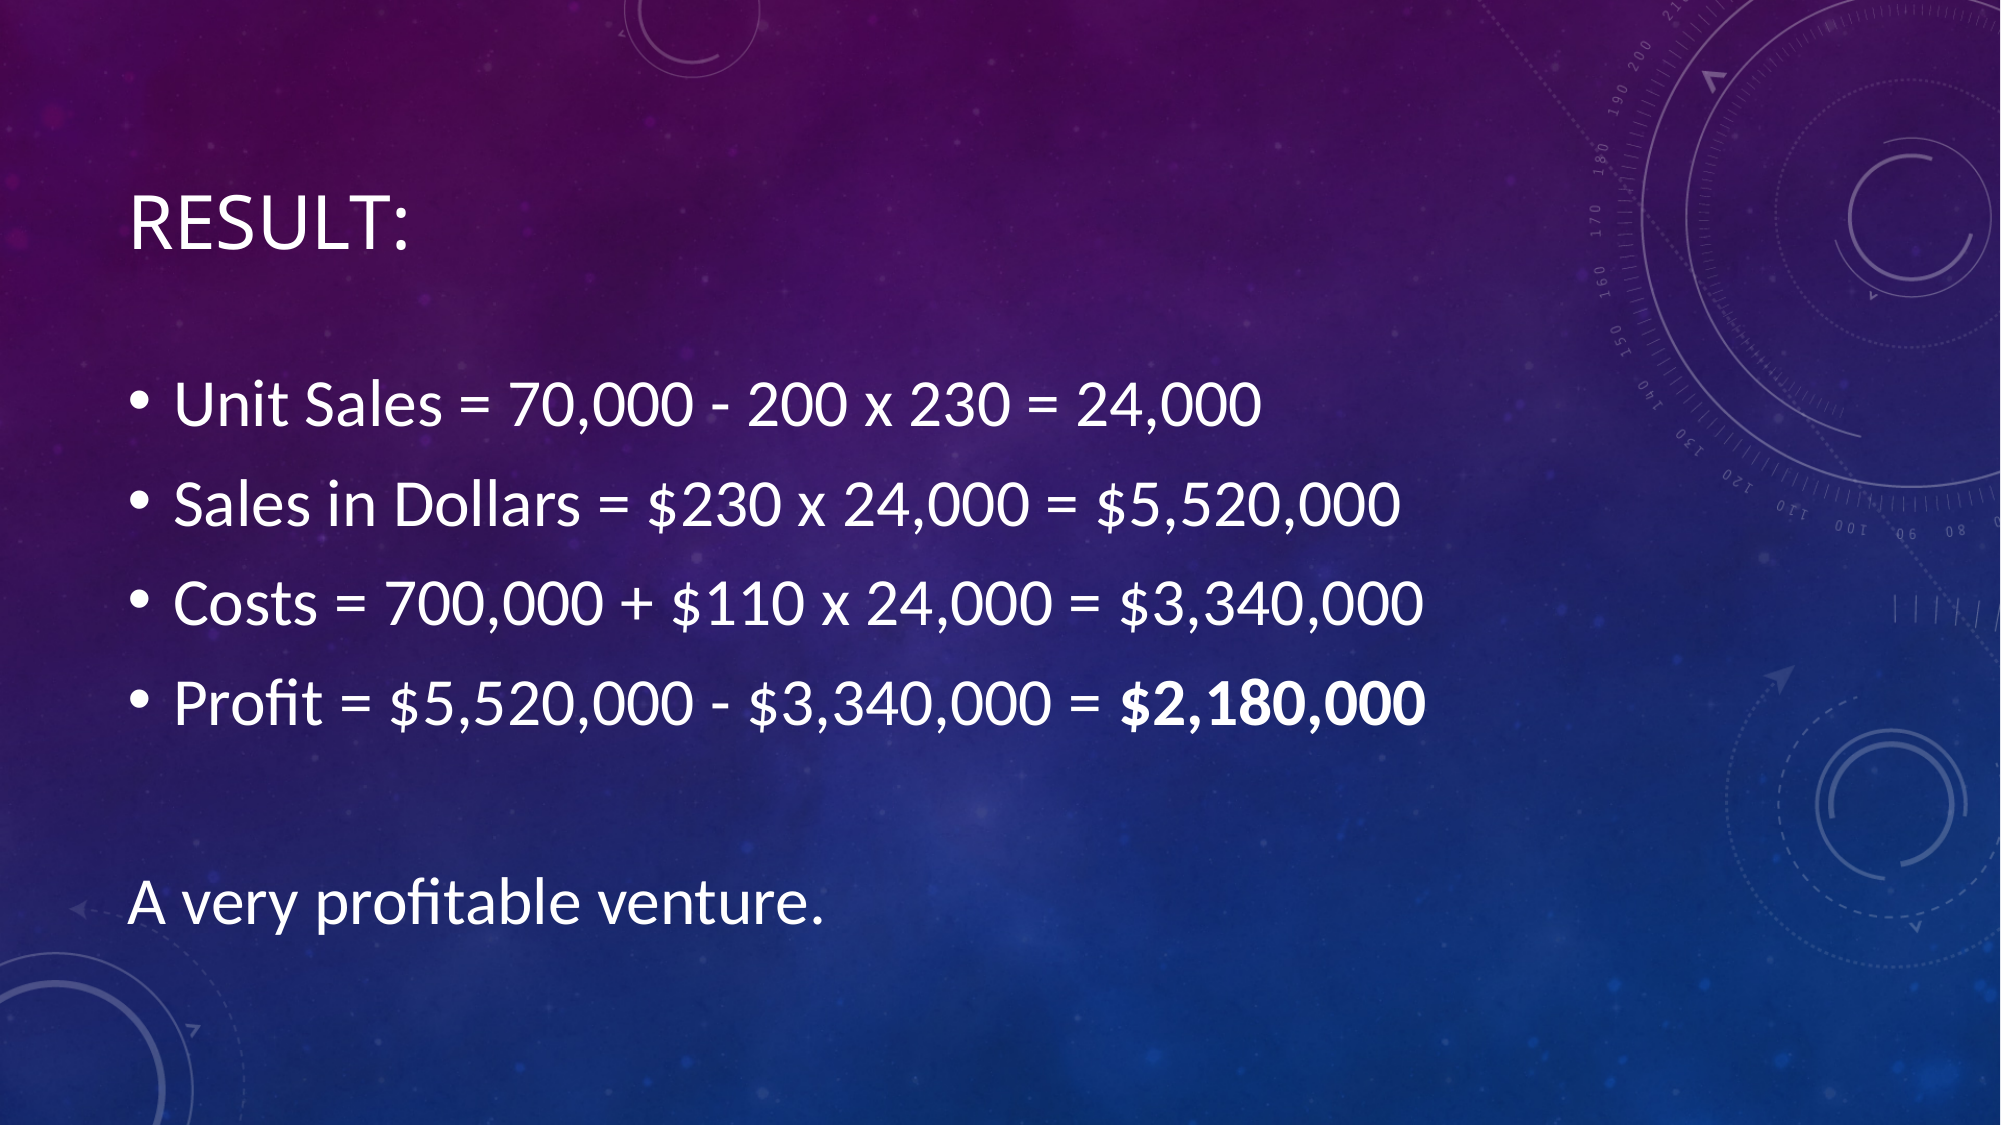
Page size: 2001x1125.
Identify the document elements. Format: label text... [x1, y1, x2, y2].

picture [0, 0, 2001, 1125]
title Result: [112, 99, 1775, 339]
list Unit Sales = 70,000 - 200 x 230 = 24,000 Sales in Dollars = $230 x 24,000 = $5,520,000 Costs = 700,000 + $110 x 24,000 = $3,340,000 Profit = $5,520,000 - $3,340,000 = $2,180,000 A very profitable venture. [112, 351, 1775, 950]
